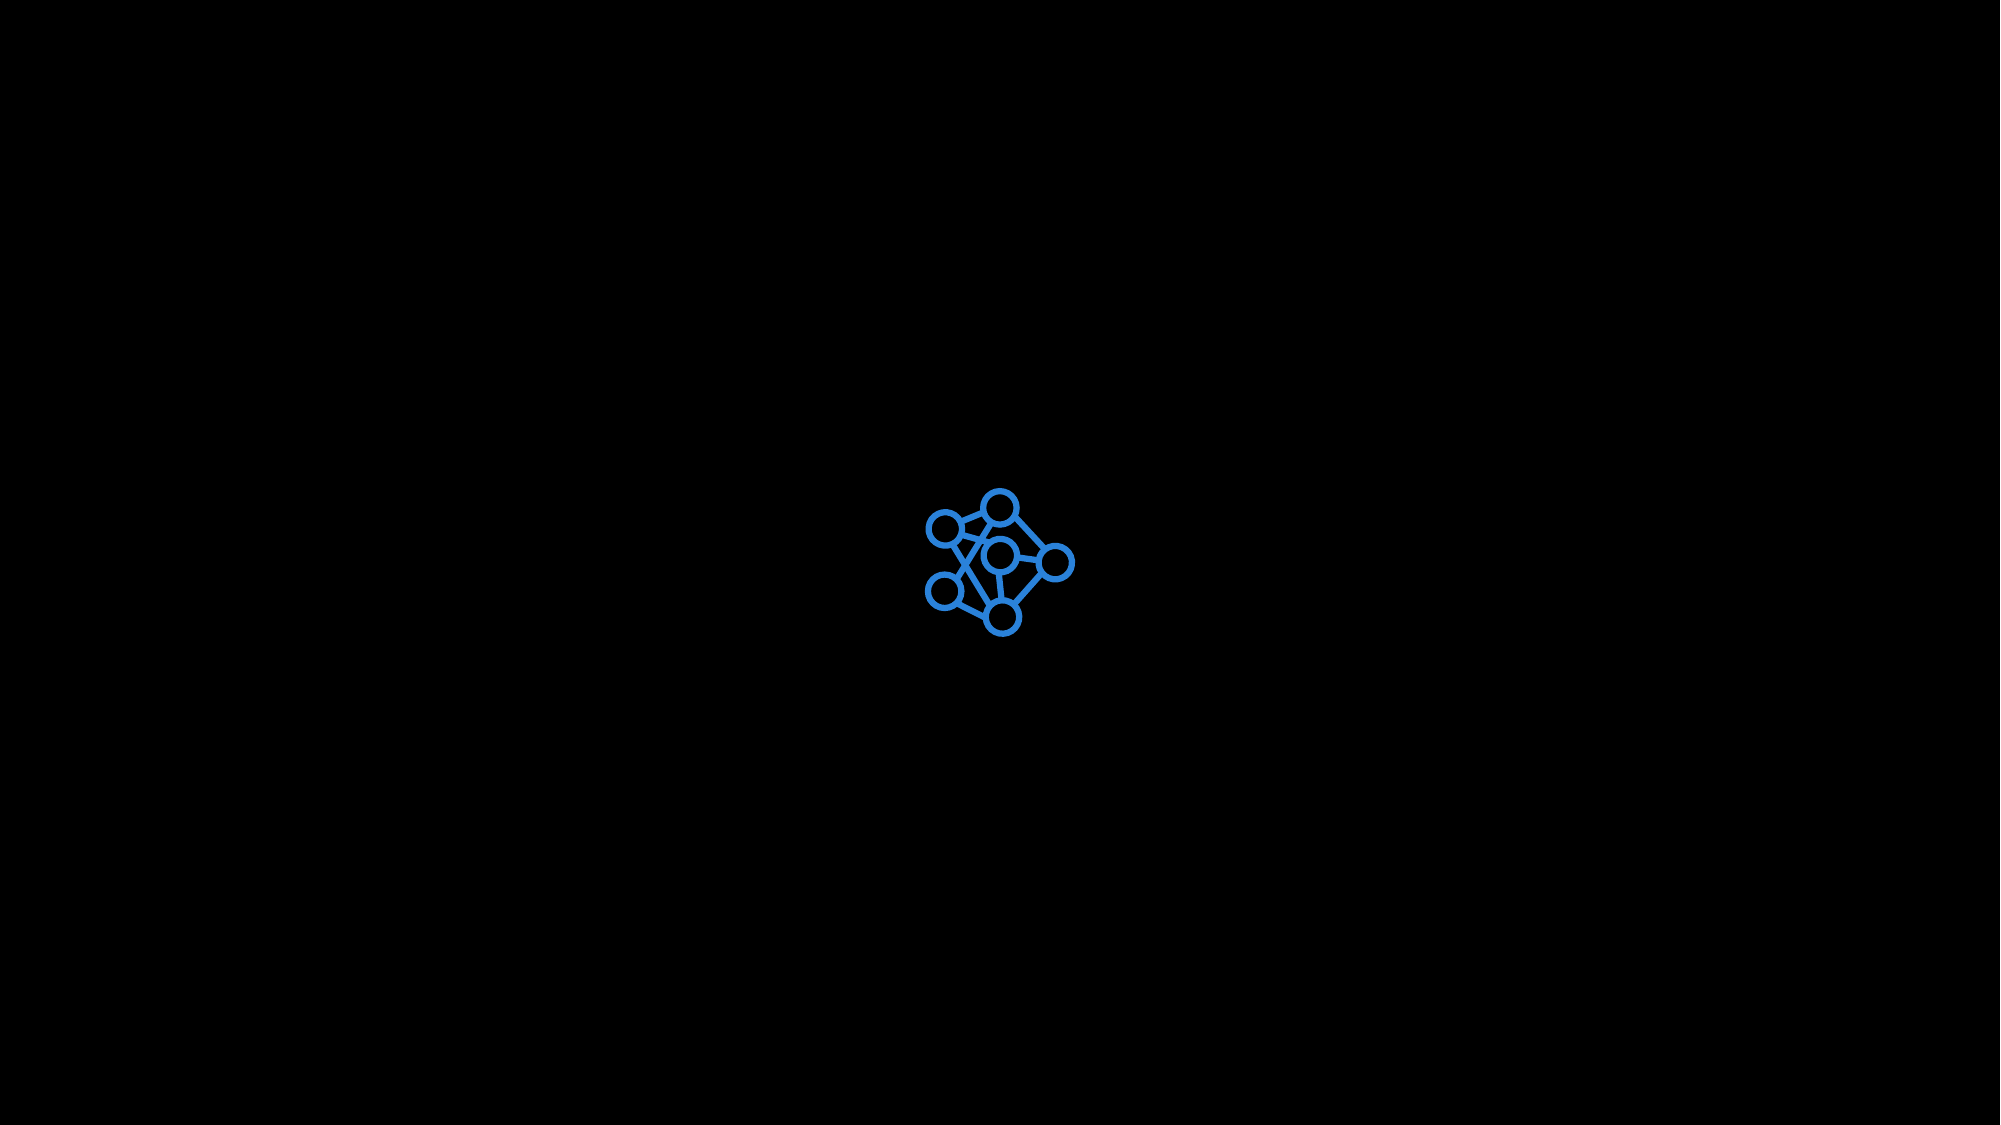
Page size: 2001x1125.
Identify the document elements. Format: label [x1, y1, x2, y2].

text_box [927, 491, 1072, 634]
